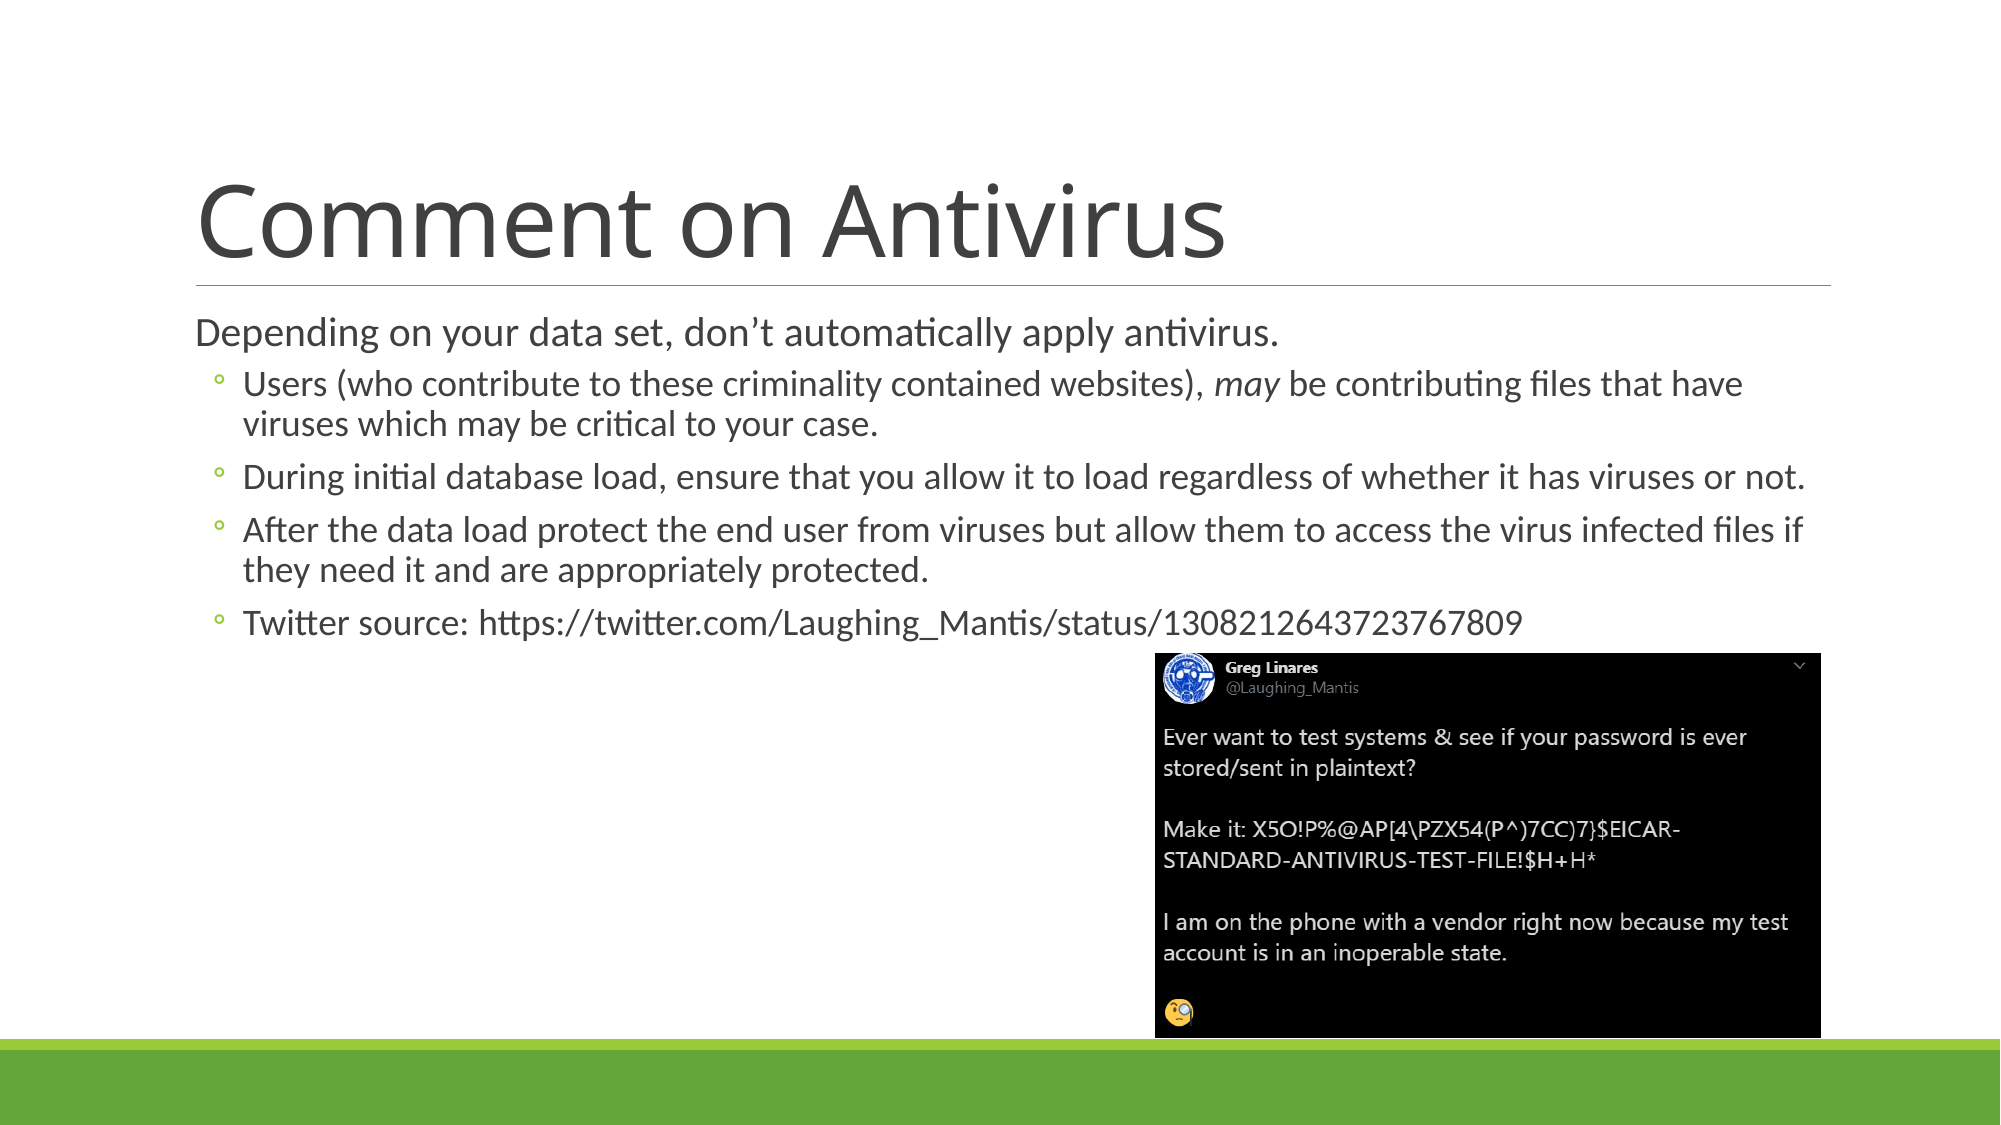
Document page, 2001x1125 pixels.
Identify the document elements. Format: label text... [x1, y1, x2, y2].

picture [1154, 653, 1822, 1038]
list Depending on your data set, don’t automatically apply antivirus. Users (who contribute to these criminality contained websites), may be contributing files that have viruses which may be critical to your case. During initial database load, ensure that you allow it to load regardless of whether it has viruses or not. After the data load protect the end user from viruses but allow them to access the virus infected files if they need it and are appropriately protected. Twitter source: https://twitter.com/Laughing_Mantis/status/1308212643723767809 [180, 302, 1830, 963]
title Comment on Antivirus [180, 47, 1830, 285]
